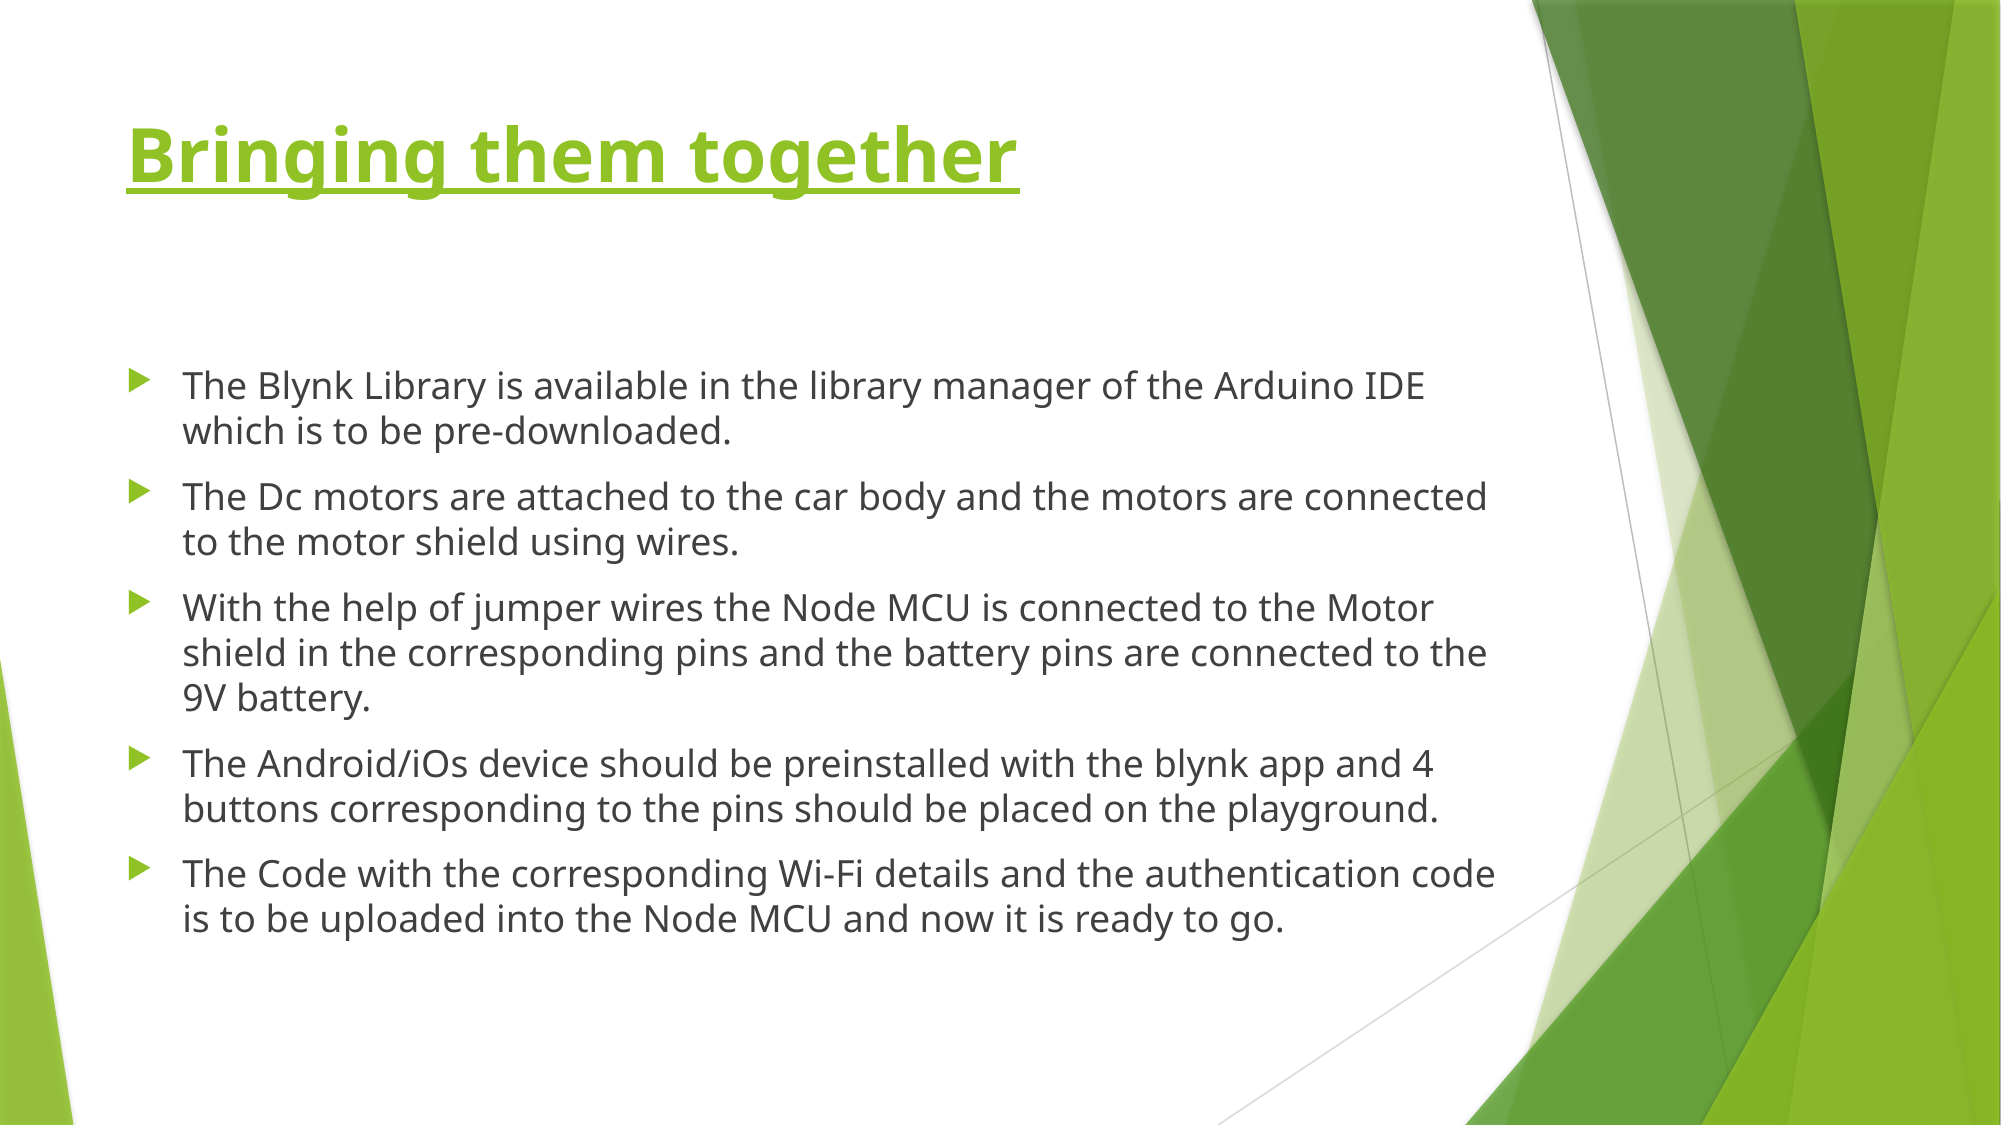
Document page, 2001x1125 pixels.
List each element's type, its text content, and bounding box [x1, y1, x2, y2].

list The Blynk Library is available in the library manager of the Arduino IDE which is to be pre-downloaded. The Dc motors are attached to the car body and the motors are connected to the motor shield using wires. With the help of jumper wires the Node MCU is connected to the Motor shield in the corresponding pins and the battery pins are connected to the 9V battery. The Android/iOs device should be preinstalled with the blynk app and 4 buttons corresponding to the pins should be placed on the playground. The Code with the corresponding Wi-Fi details and the authentication code is to be uploaded into the Node MCU and now it is ready to go. [111, 354, 1522, 992]
title Bringing them together [111, 99, 1522, 317]
